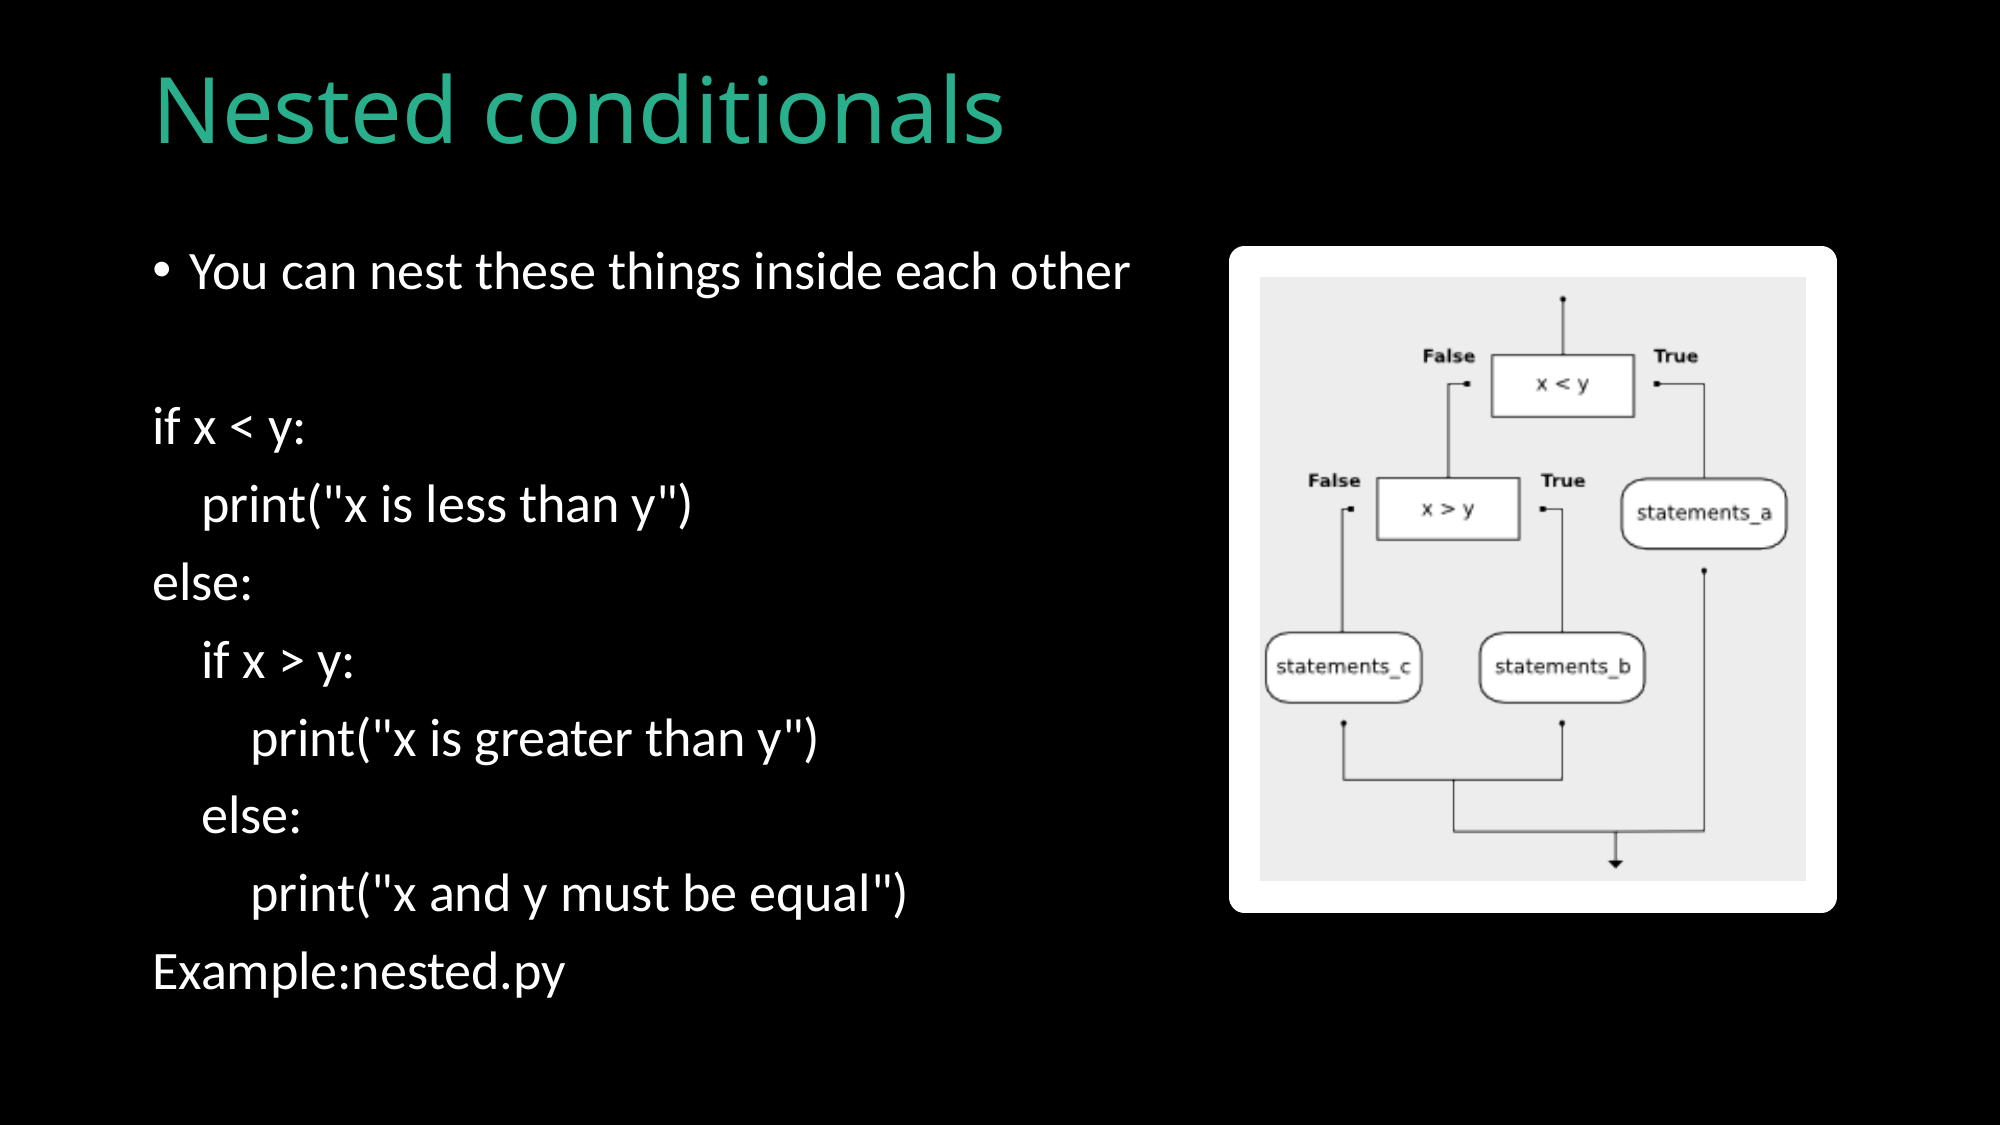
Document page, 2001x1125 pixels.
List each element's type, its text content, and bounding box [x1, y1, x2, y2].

list You can nest these things inside each other if x < y: print("x is less than y") else: if x > y: print("x is greater than y") else: print("x and y must be equal") Example:nested.py [137, 235, 1863, 1014]
title Nested conditionals [137, 59, 1863, 235]
picture [1259, 277, 1806, 882]
